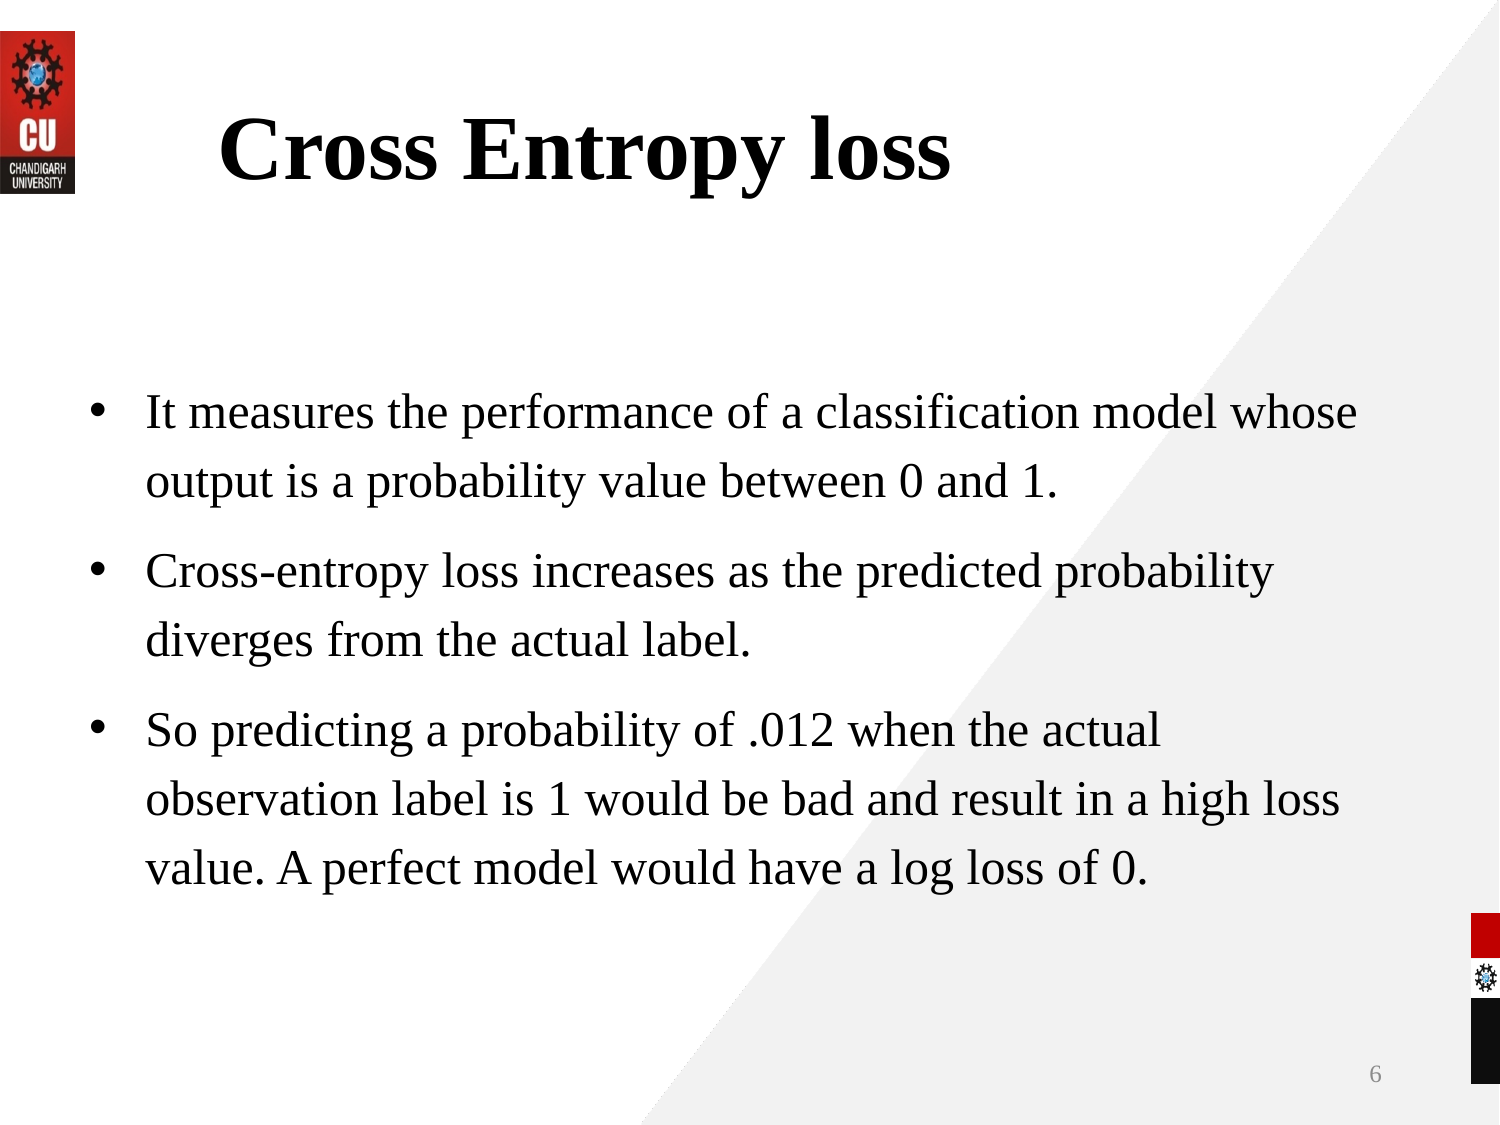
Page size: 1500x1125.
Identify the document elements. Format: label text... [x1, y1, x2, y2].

title Cross Entropy loss [202, 22, 1397, 492]
picture [0, 0, 1500, 1125]
slide_number 6 [1059, 1042, 1397, 1103]
text_box It measures the performance of a classification model whose output is a probability value between 0 and 1. Cross-entropy loss increases as the predicted probability diverges from the actual label. So predicting a probability of .012 when the actual observation label is 1 would be bad and result in a high loss value. A perfect model would have a log loss of 0. [74, 362, 1396, 992]
